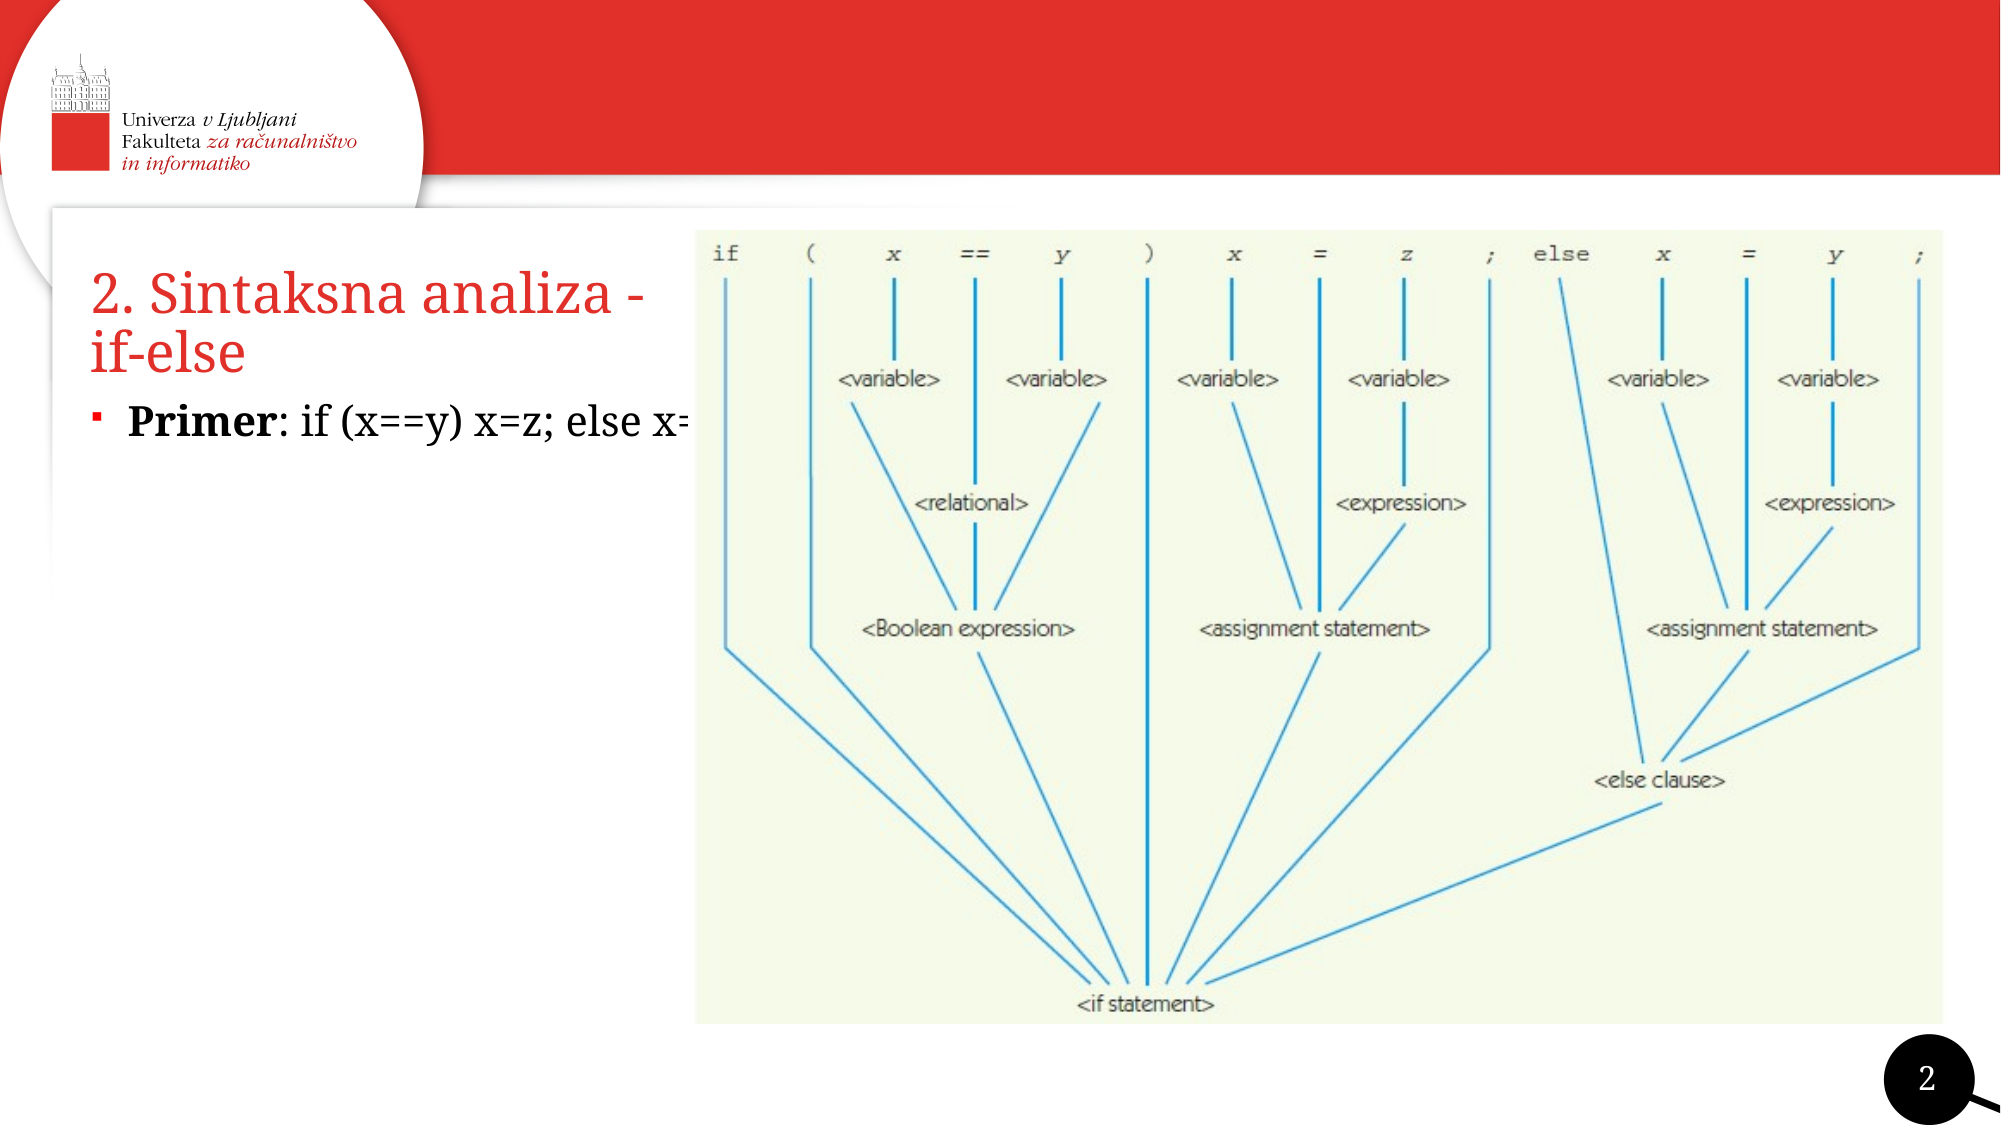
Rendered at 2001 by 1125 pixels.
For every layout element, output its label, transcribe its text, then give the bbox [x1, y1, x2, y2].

list Primer: if (x==y) x=z; else x=y; [75, 392, 1773, 1084]
slide_number 2 [1501, 1046, 1952, 1107]
title 2. Sintaksna analiza - if-else [75, 257, 688, 392]
picture [0, 0, 2001, 1125]
